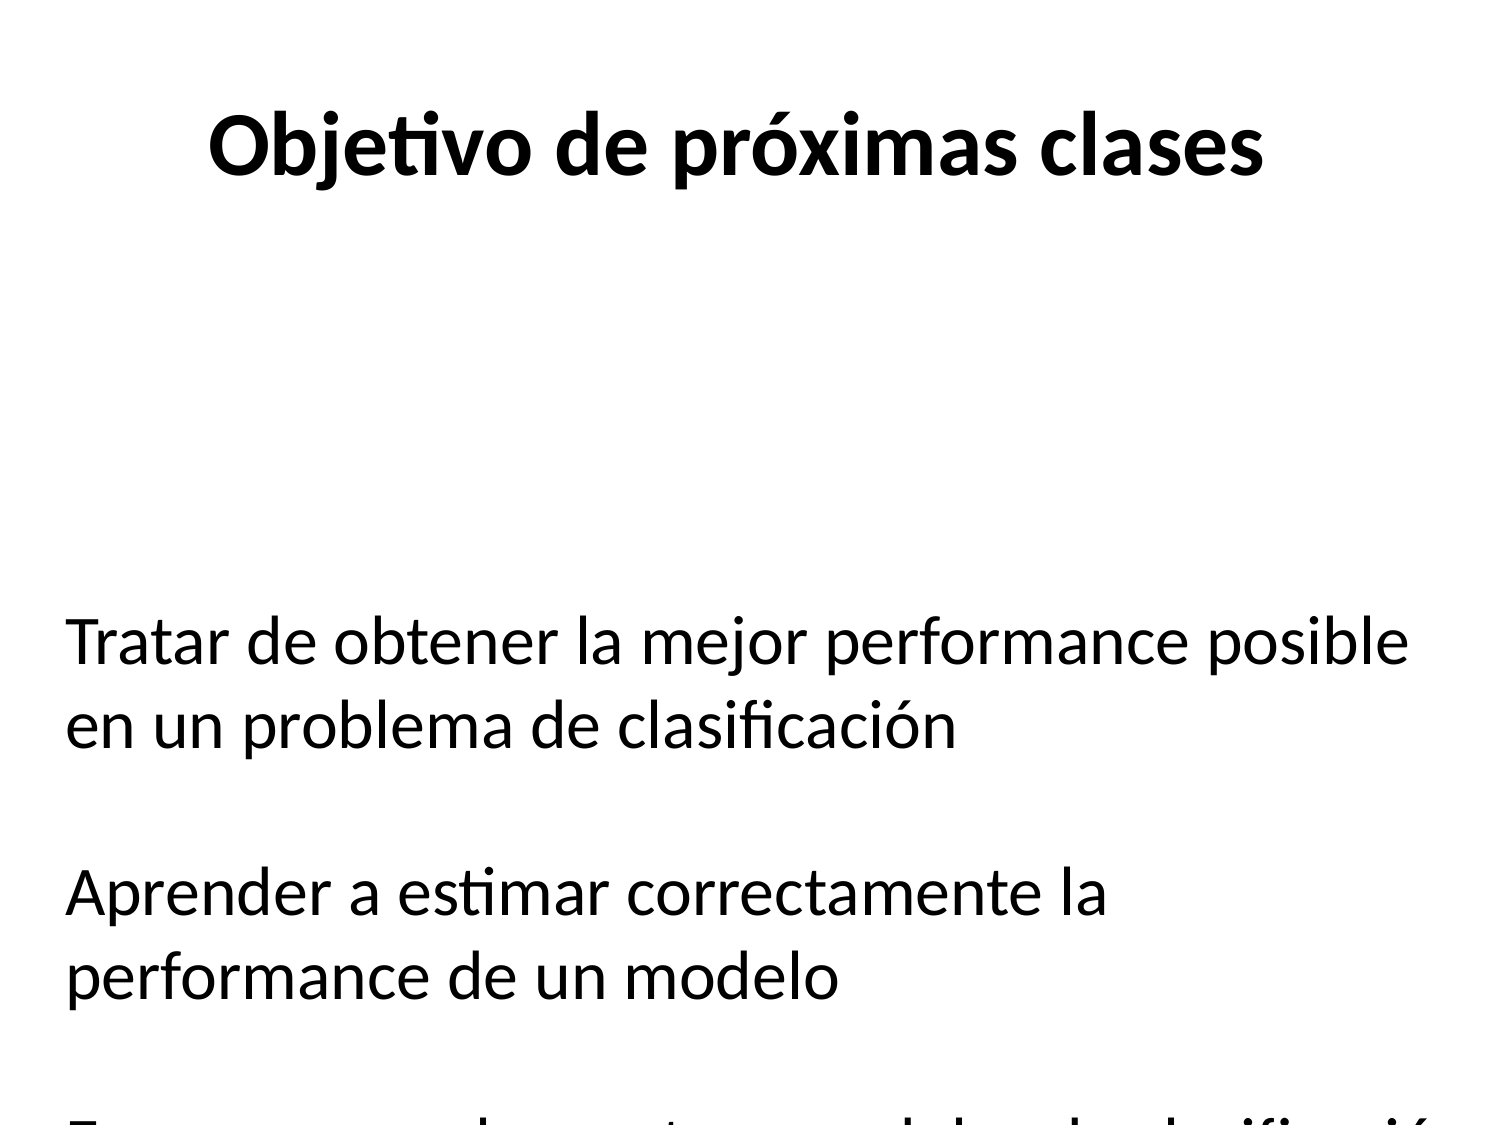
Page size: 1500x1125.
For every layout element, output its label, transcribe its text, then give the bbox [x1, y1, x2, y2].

title Objetivo de próximas clases [0, 45, 1475, 233]
text_box Tratar de obtener la mejor performance posible en un problema de clasificación Aprender a estimar correctamente la performance de un modelo Empezar a explorar otros modelos de clasificación más allá de la regresión logística [50, 587, 1500, 1125]
